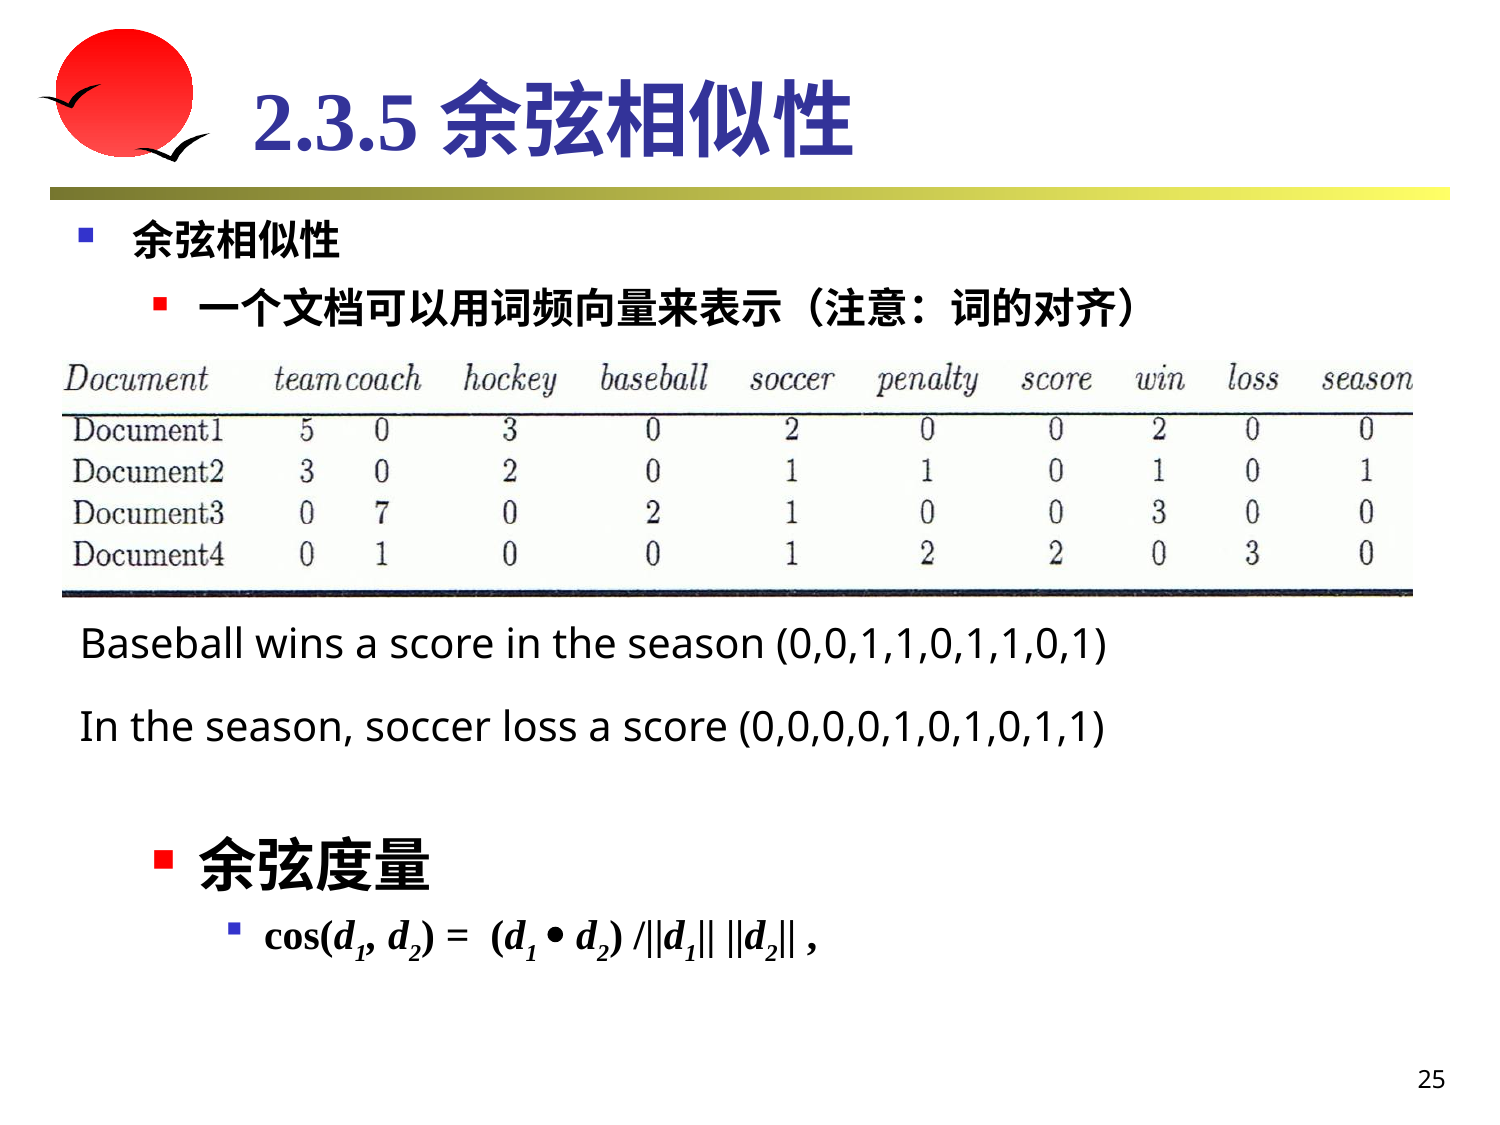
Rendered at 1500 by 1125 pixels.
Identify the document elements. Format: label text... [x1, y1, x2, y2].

text_box In the season, soccer loss a score (0,0,0,0,1,0,1,0,1,1) [64, 692, 1365, 758]
text_box 2.3.5余弦相似性 [237, 50, 1495, 175]
picture [62, 360, 1413, 598]
list 余弦相似性 一个文档可以用词频向量来表示（注意：词的对齐） 余弦度量 cos(d1, d2) = (d1  d2) /||d1|| ||d2|| , [61, 196, 1449, 1071]
slide_number 25 [1402, 1058, 1471, 1106]
text_box Baseball wins a score in the season (0,0,1,1,0,1,1,0,1) [64, 609, 1447, 675]
